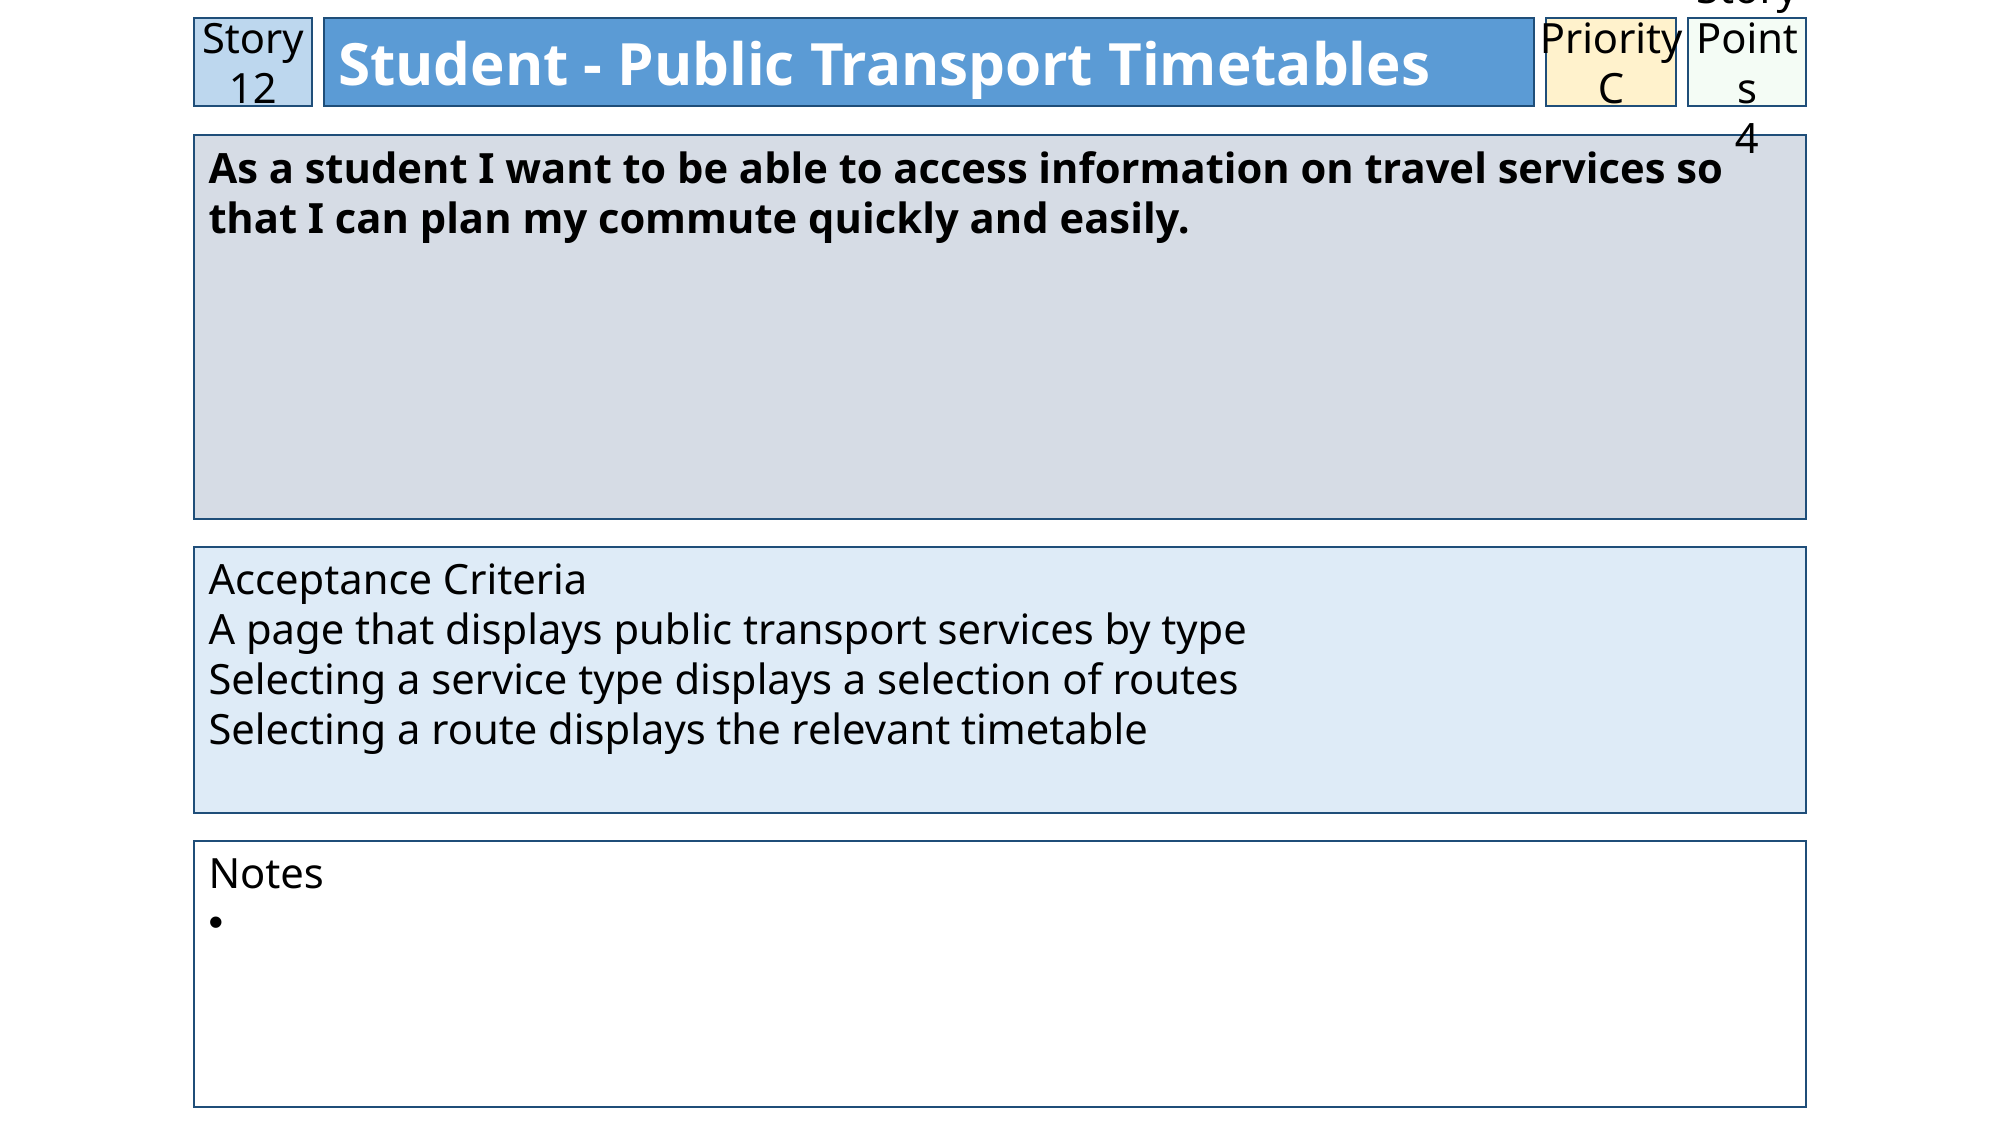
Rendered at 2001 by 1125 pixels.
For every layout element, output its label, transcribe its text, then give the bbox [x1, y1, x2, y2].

text_box Story 12 [193, 17, 313, 107]
text_box Student - Public Transport Timetables [323, 17, 1535, 107]
text_box Notes [193, 840, 1807, 1108]
text_box Acceptance Criteria A page that displays public transport services by type Selecting a service type displays a selection of routes Selecting a route displays the relevant timetable [193, 546, 1807, 814]
text_box Story Points 4 [1687, 17, 1807, 107]
text_box Priority C [1545, 17, 1677, 107]
text_box As a student I want to be able to access information on travel services so that I can plan my commute quickly and easily. [193, 134, 1807, 520]
